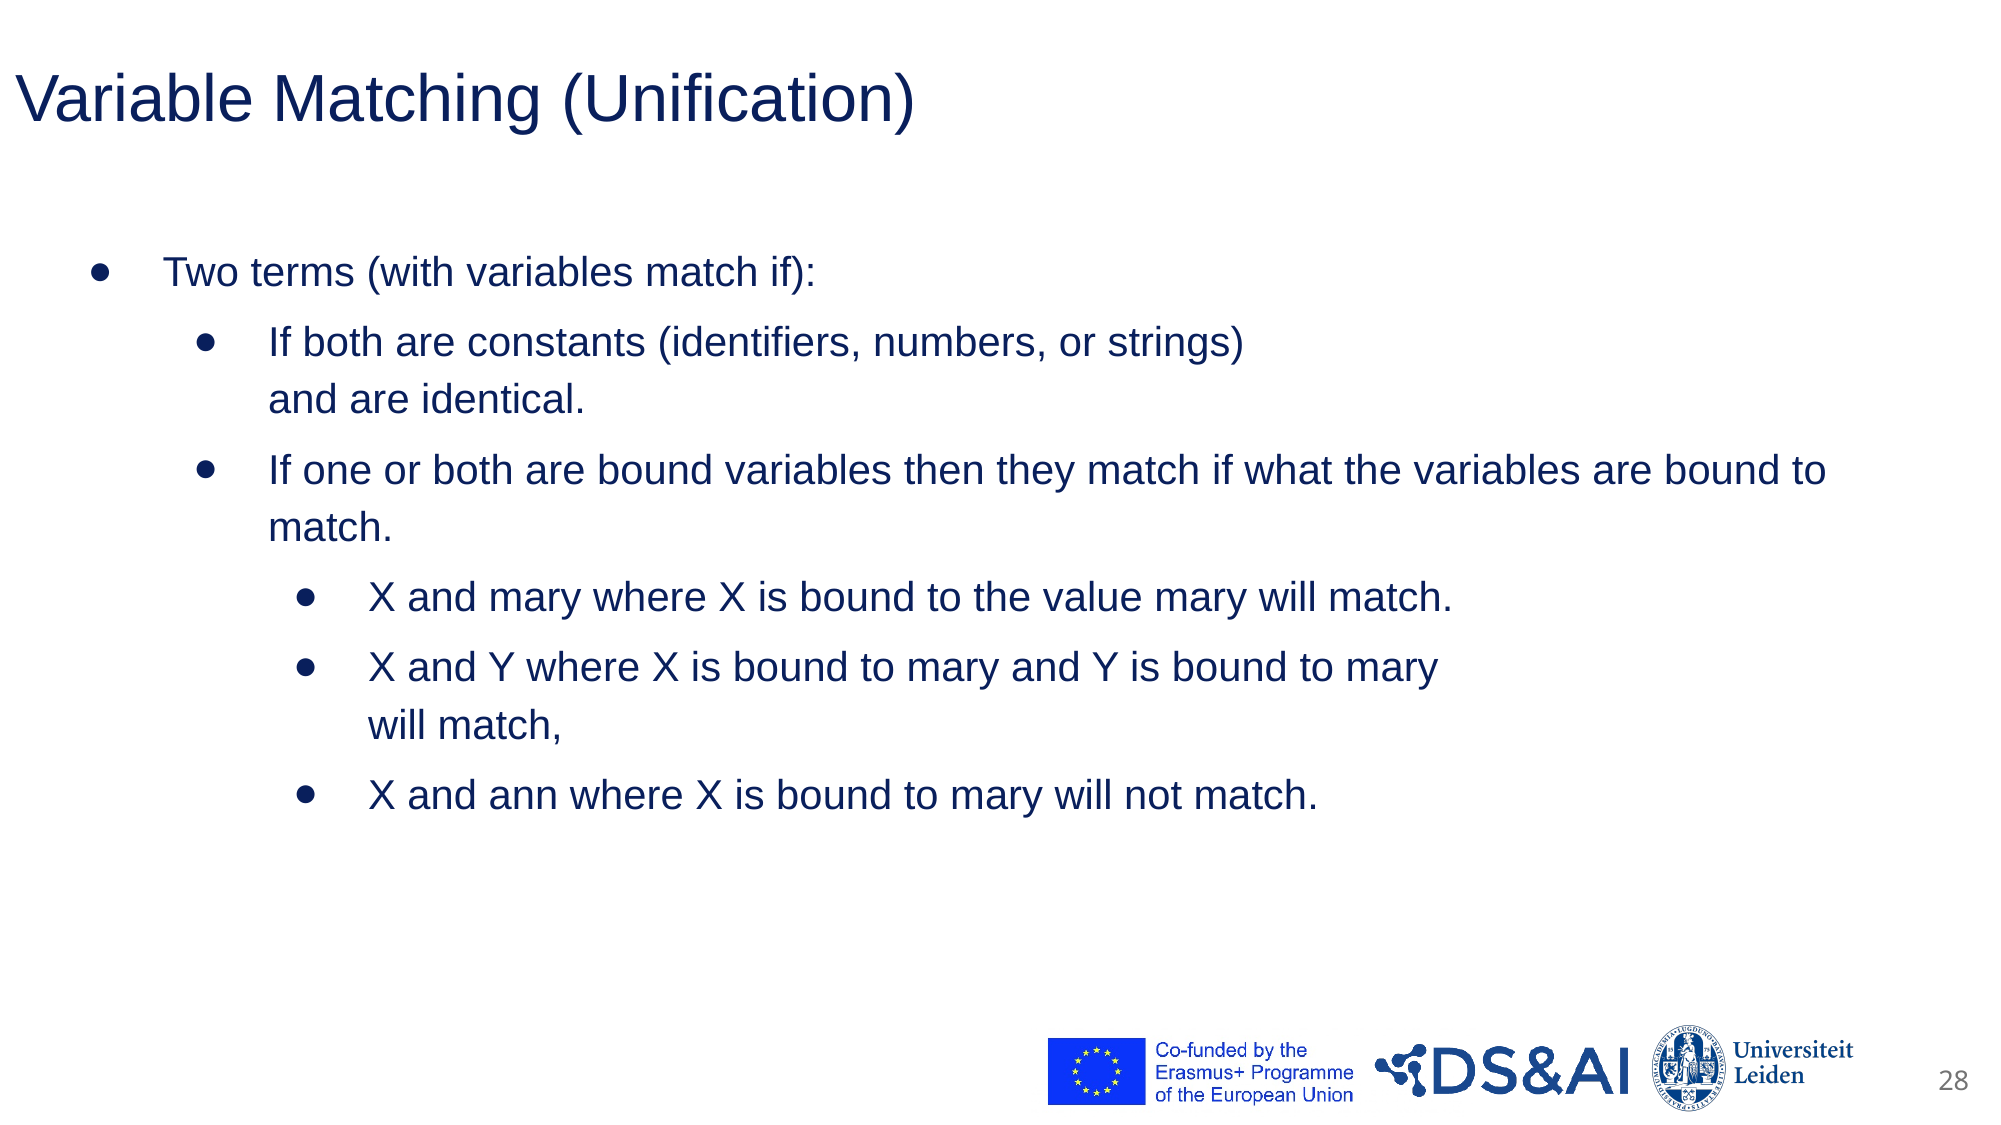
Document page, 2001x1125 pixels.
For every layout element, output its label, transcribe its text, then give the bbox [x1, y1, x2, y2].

title Variable Matching (Unification) [0, 10, 2000, 180]
picture [1031, 1013, 1857, 1125]
list Two terms (with variables match if): If both are constants (identifiers, numbers, or strings) and are identical. If one or both are bound variables then they match if what the variables are bound to match. X and mary where X is bound to the value mary will match. X and Y where X is bound to mary and Y is bound to mary will match, X and ann where X is bound to mary will not match. [47, 221, 1953, 1013]
slide_number 28 [1921, 1049, 1985, 1115]
